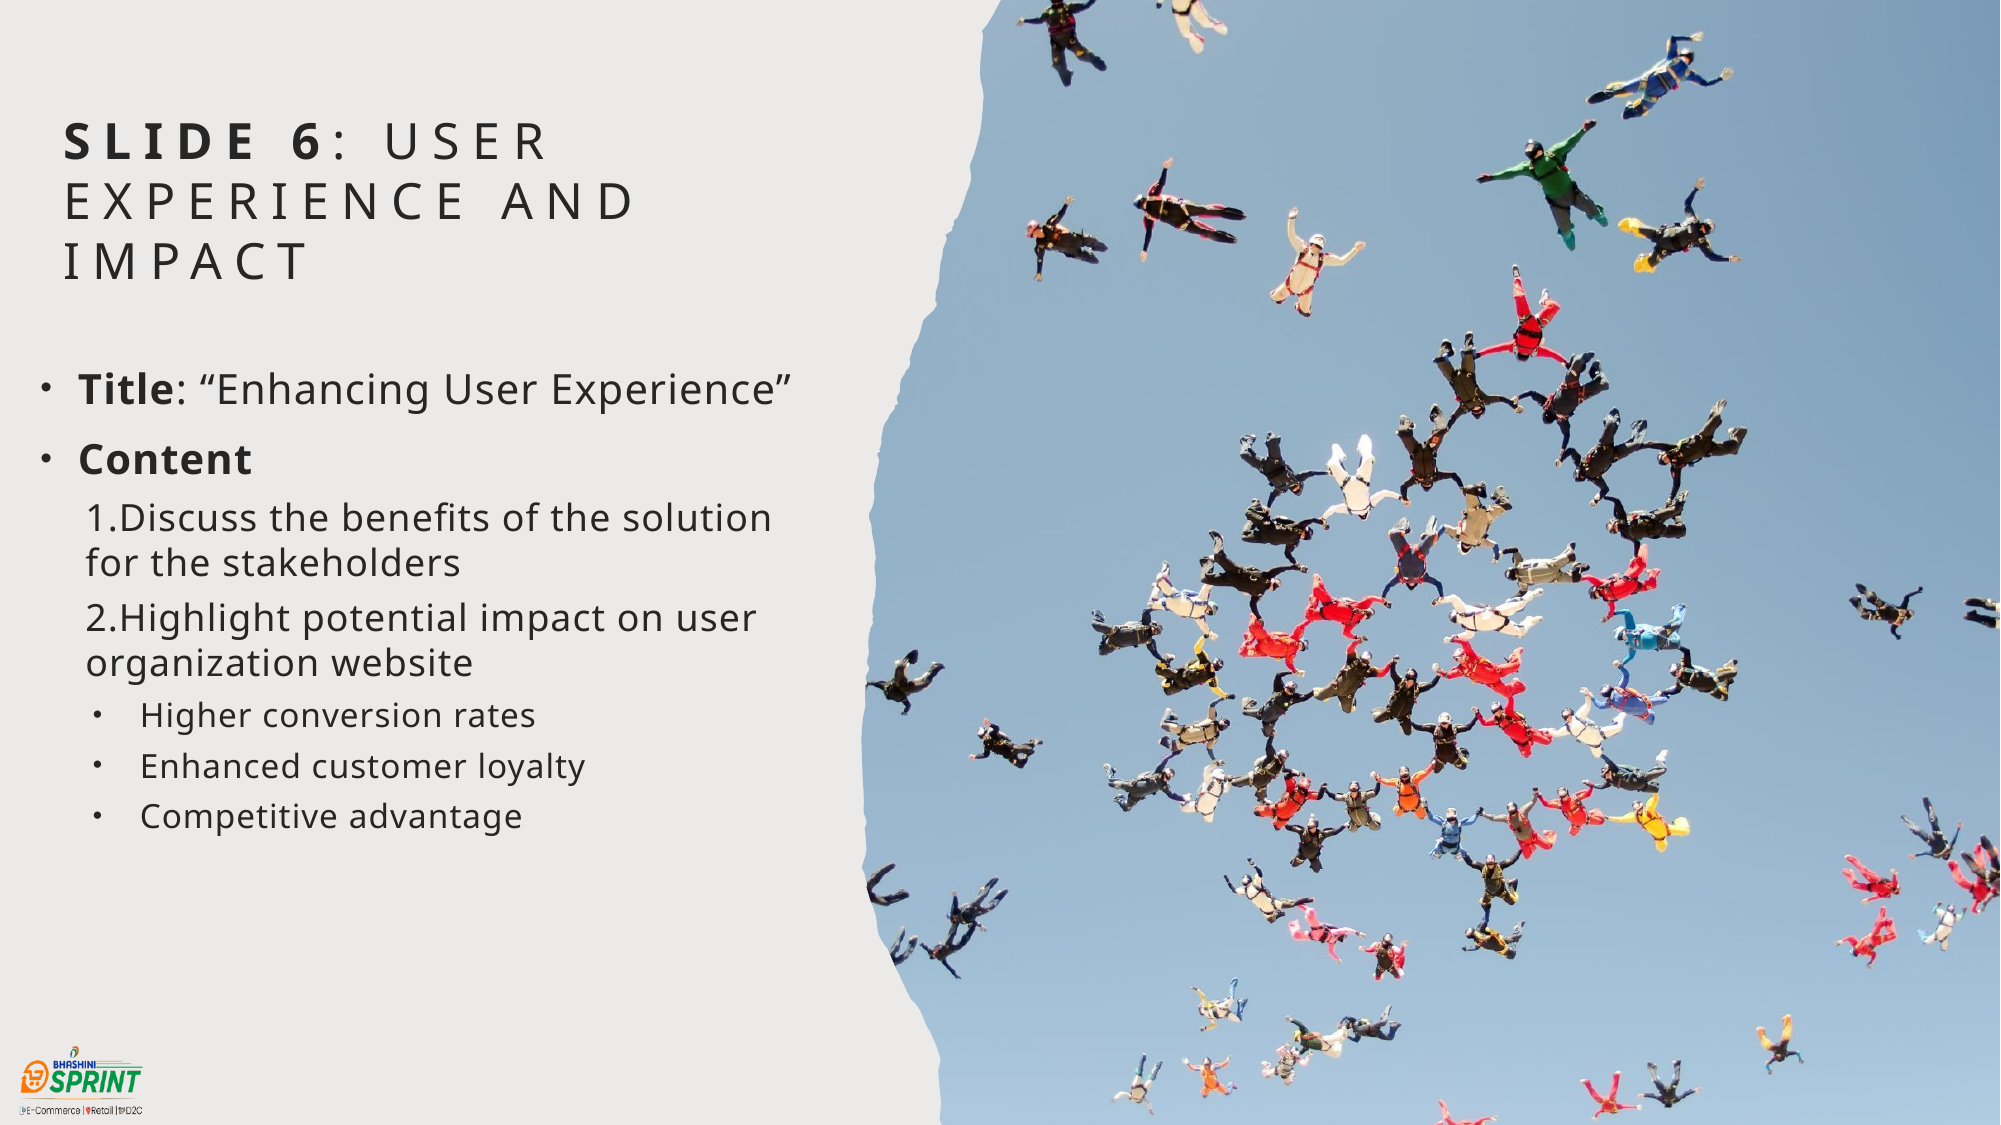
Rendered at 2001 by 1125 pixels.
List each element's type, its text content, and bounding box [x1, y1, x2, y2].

title Slide 6: User Experience and Impact [48, 99, 861, 300]
text_box [0, 0, 861, 1125]
list Title: “Enhancing User Experience” Content 1.Discuss the benefits of the solution for the stakeholders 2.Highlight potential impact on user organization website Higher conversion rates Enhanced customer loyalty Competitive advantage [25, 354, 809, 1029]
picture [0, 1031, 160, 1125]
picture [861, 0, 2000, 1125]
